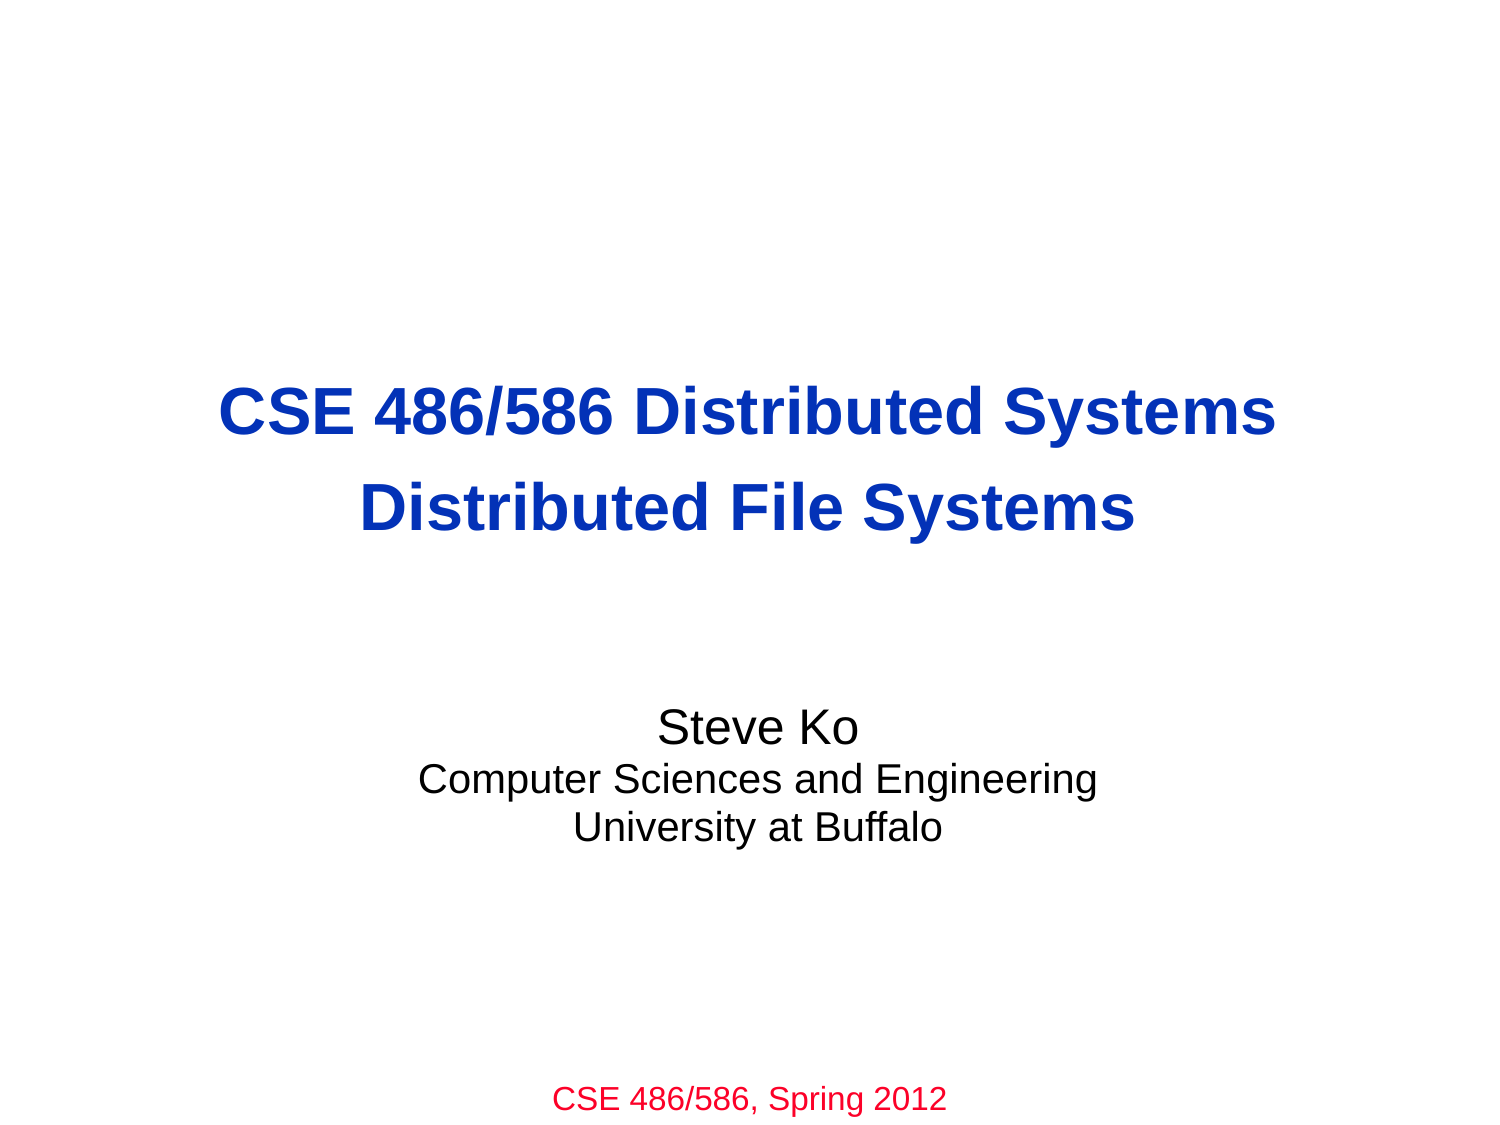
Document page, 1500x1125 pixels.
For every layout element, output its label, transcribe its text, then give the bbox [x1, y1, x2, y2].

subtitle Steve Ko Computer Sciences and Engineering University at Buffalo [191, 703, 1325, 917]
title CSE 486/586 Distributed Systems Distributed File Systems [23, 311, 1474, 586]
